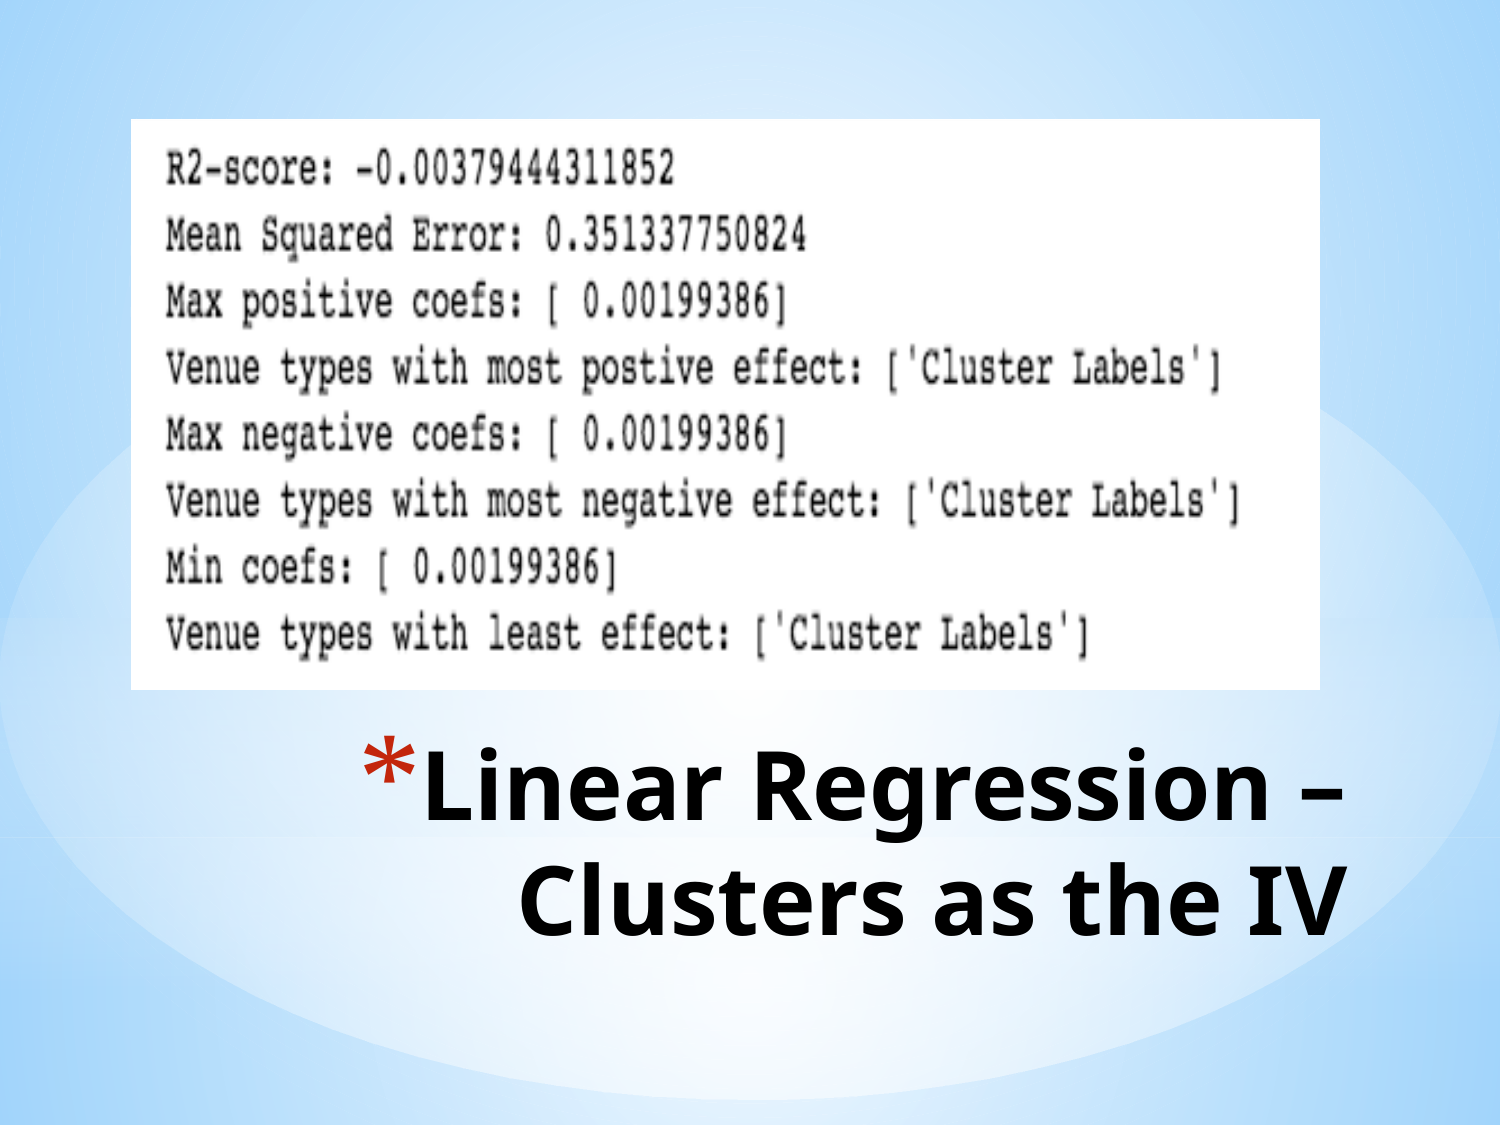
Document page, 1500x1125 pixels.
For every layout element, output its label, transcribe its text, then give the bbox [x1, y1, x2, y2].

picture [131, 119, 1320, 690]
title Linear Regression – Clusters as the IV [294, 717, 1363, 905]
